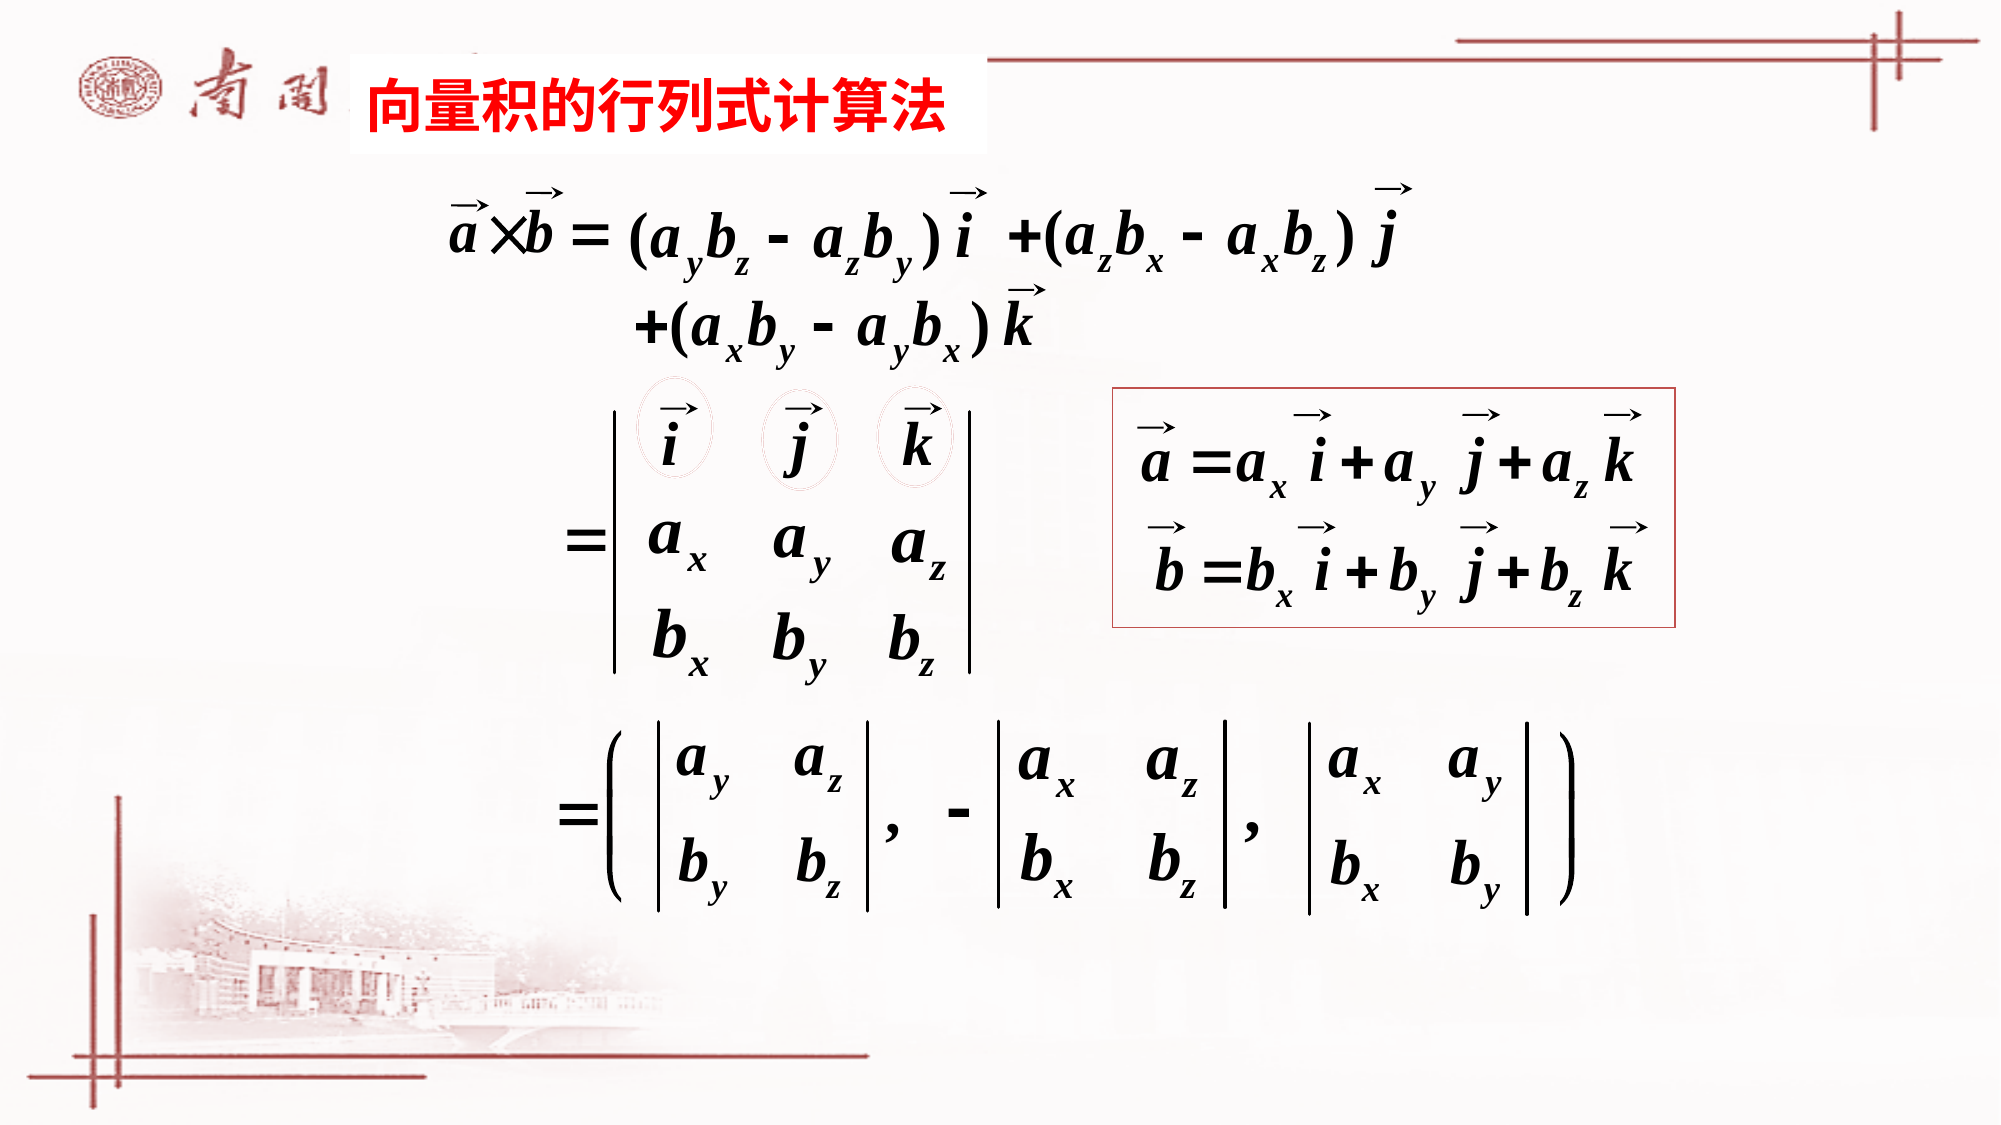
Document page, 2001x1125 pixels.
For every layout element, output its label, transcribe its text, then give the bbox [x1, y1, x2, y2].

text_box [1146, 527, 1649, 628]
title 向量积的行列式计算法 [350, 54, 988, 155]
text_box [997, 188, 1413, 288]
text_box [781, 391, 818, 396]
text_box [552, 397, 987, 684]
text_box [624, 281, 1052, 383]
text_box [1112, 387, 1675, 628]
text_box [642, 587, 951, 699]
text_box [639, 486, 960, 597]
text_box [893, 391, 937, 396]
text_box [441, 192, 610, 269]
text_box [937, 707, 1275, 923]
text_box [645, 391, 705, 396]
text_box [1133, 414, 1649, 519]
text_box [544, 706, 914, 923]
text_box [620, 192, 988, 284]
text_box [1297, 707, 1592, 927]
